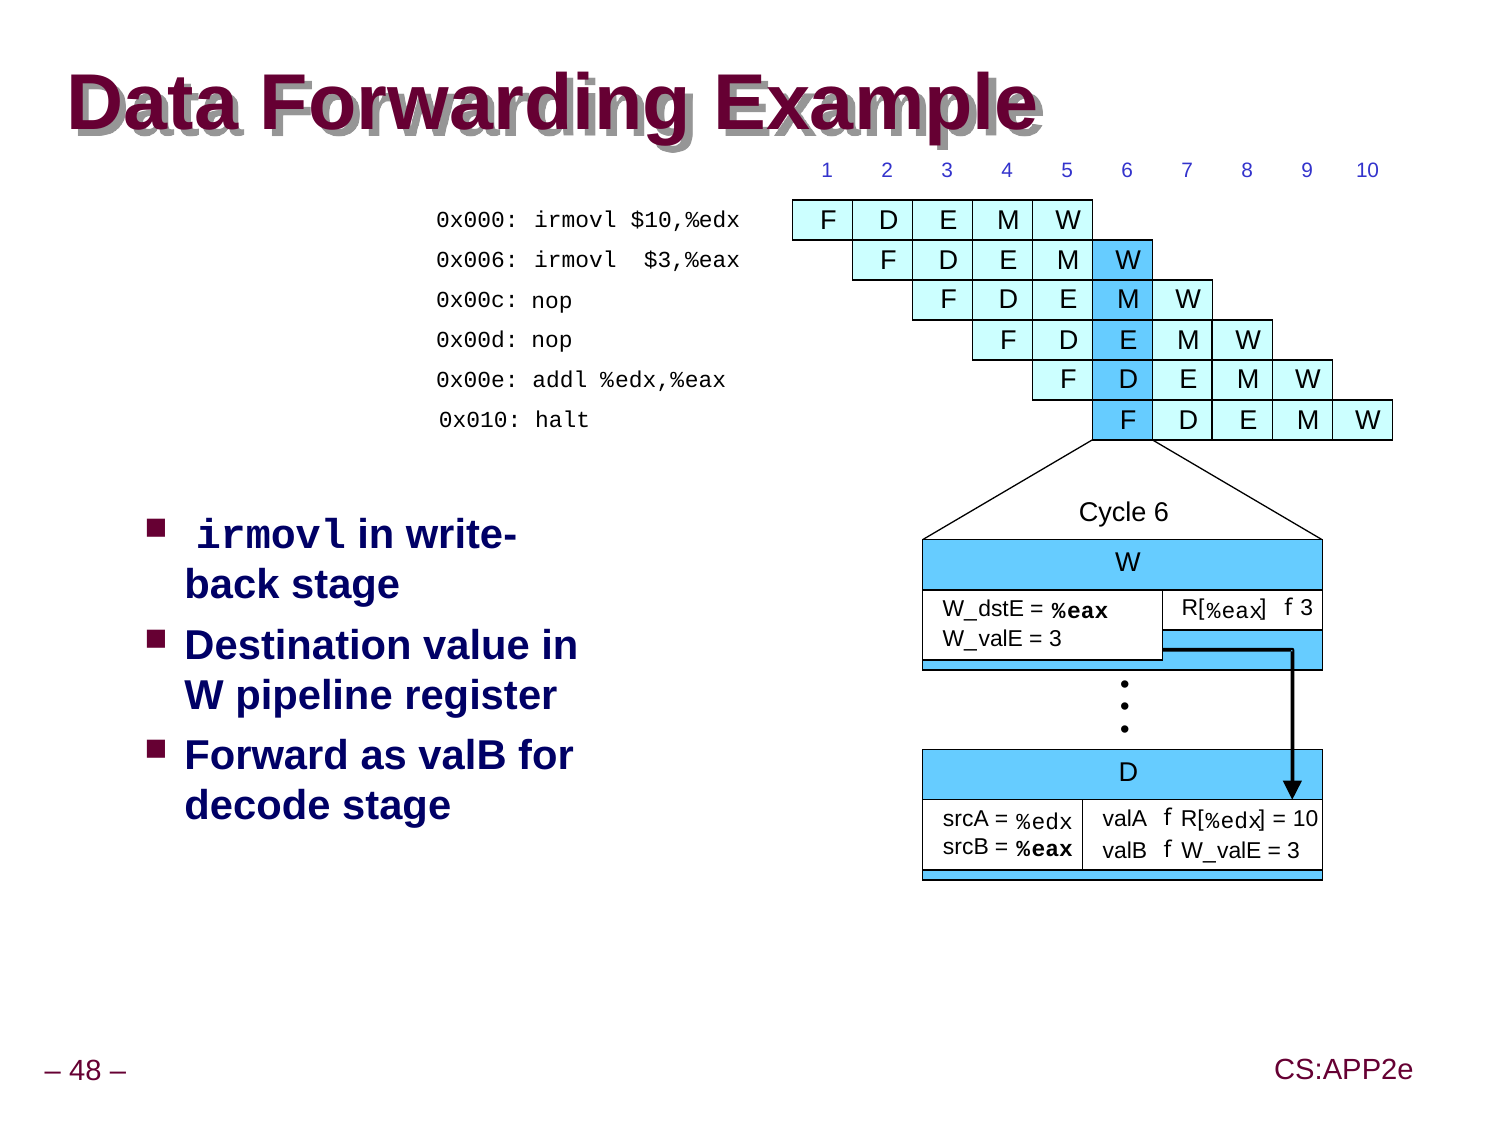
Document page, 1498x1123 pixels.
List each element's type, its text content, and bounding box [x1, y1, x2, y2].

list irmovl in write-back stage Destination value in W pipeline register Forward as valB for decode stage [47, 499, 613, 1056]
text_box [412, 149, 1393, 881]
title Data Forwarding Example [66, 40, 1495, 169]
